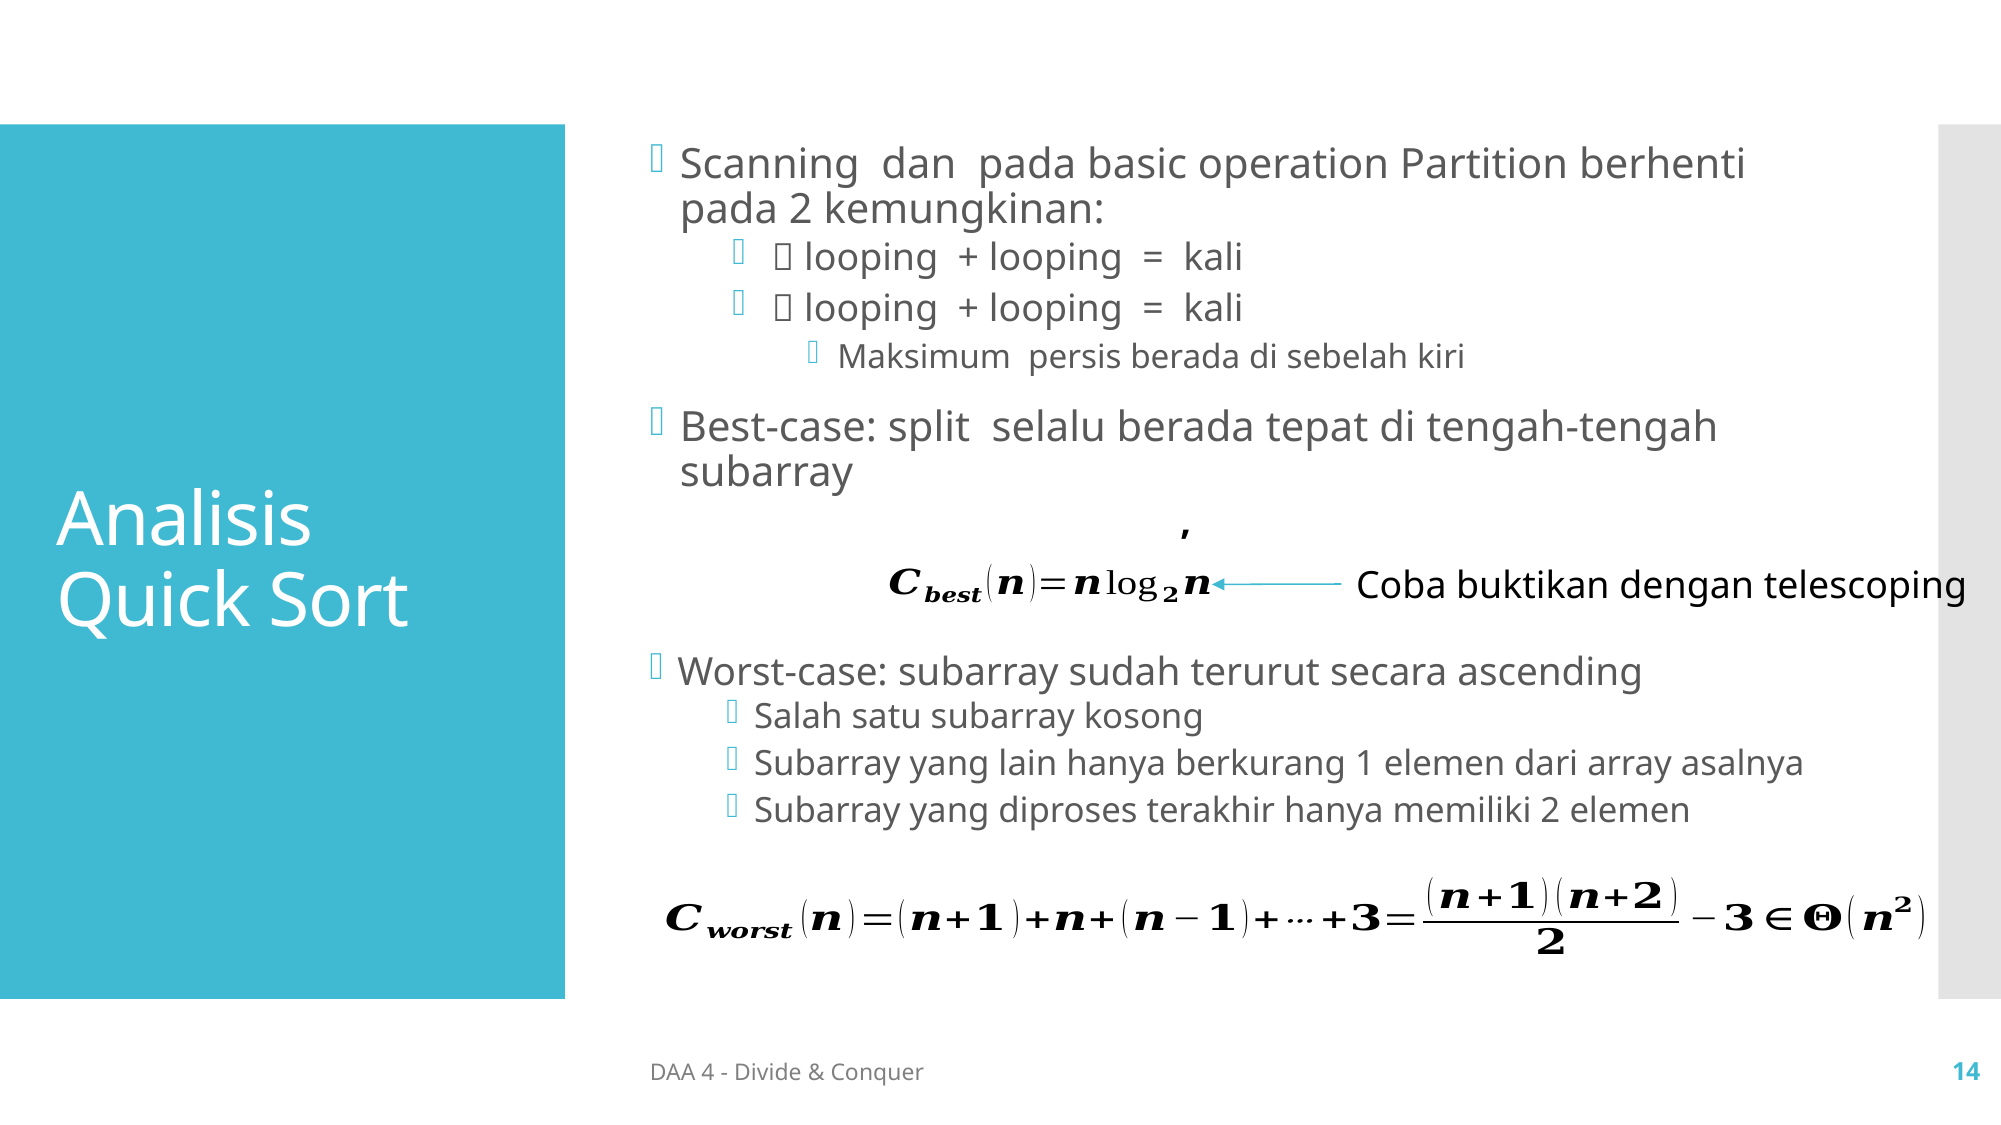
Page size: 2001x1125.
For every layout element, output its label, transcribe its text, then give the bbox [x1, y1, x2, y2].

text_box Coba buktikan dengan telescoping [1341, 554, 1983, 614]
title Analisis Quick Sort [41, 184, 525, 940]
footer DAA 4 - Divide & Conquer [634, 1042, 1605, 1103]
text_box Worst-case: subarray sudah terurut secara ascending Salah satu subarray kosong Subarray yang lain hanya berkurang 1 elemen dari array asalnya Subarray yang diproses terakhir hanya memiliki 2 elemen [634, 629, 1835, 853]
slide_number 14 [1744, 1042, 1996, 1103]
